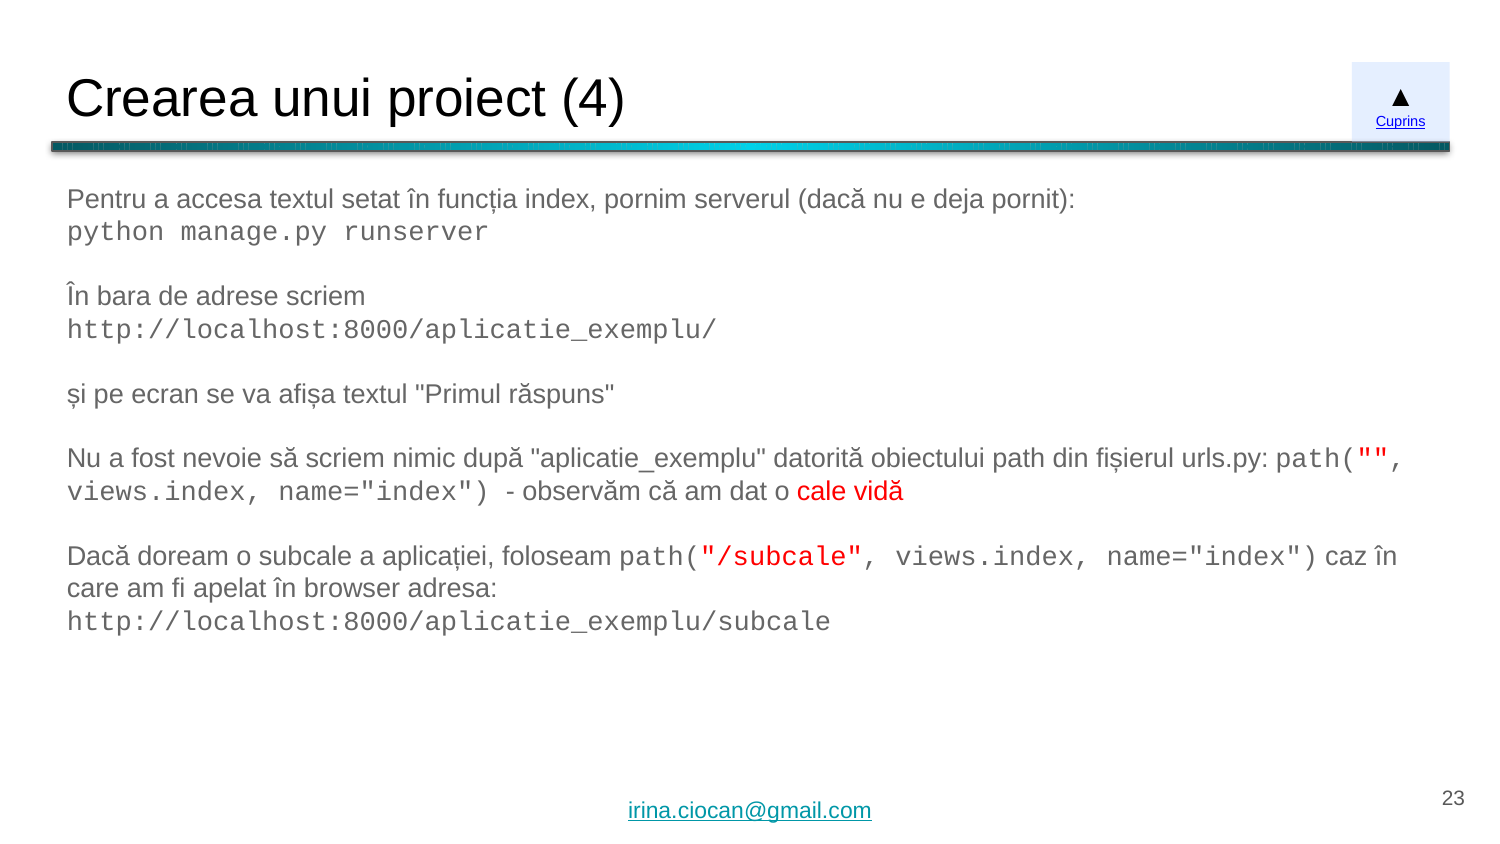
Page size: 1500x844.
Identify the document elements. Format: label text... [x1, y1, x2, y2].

text_box Pentru a accesa textul setat în funcția index, pornim serverul (dacă nu e deja pornit): python manage.py runserver În bara de adrese scriem http://localhost:8000/aplicatie_exemplu/ și pe ecran se va afișa textul "Primul răspuns" Nu a fost nevoie să scriem nimic după "aplicatie_exemplu" datorită obiectului path din fișierul urls.py: path("", views.index, name="index") - observăm că am dat o cale vidă Dacă doream o subcale a aplicației, foloseam path("/subcale", views.index, name="index") caz în care am fi apelat în browser adresa: http://localhost:8000/aplicatie_exemplu/subcale [51, 166, 1450, 748]
slide_number ‹#› [1389, 764, 1480, 830]
text_box [51, 141, 1450, 151]
text_box irina.ciocan@gmail.com [613, 795, 889, 837]
title Crearea unui proiect (4) [51, 48, 1449, 139]
text_box ▲ Cuprins [1351, 62, 1450, 142]
